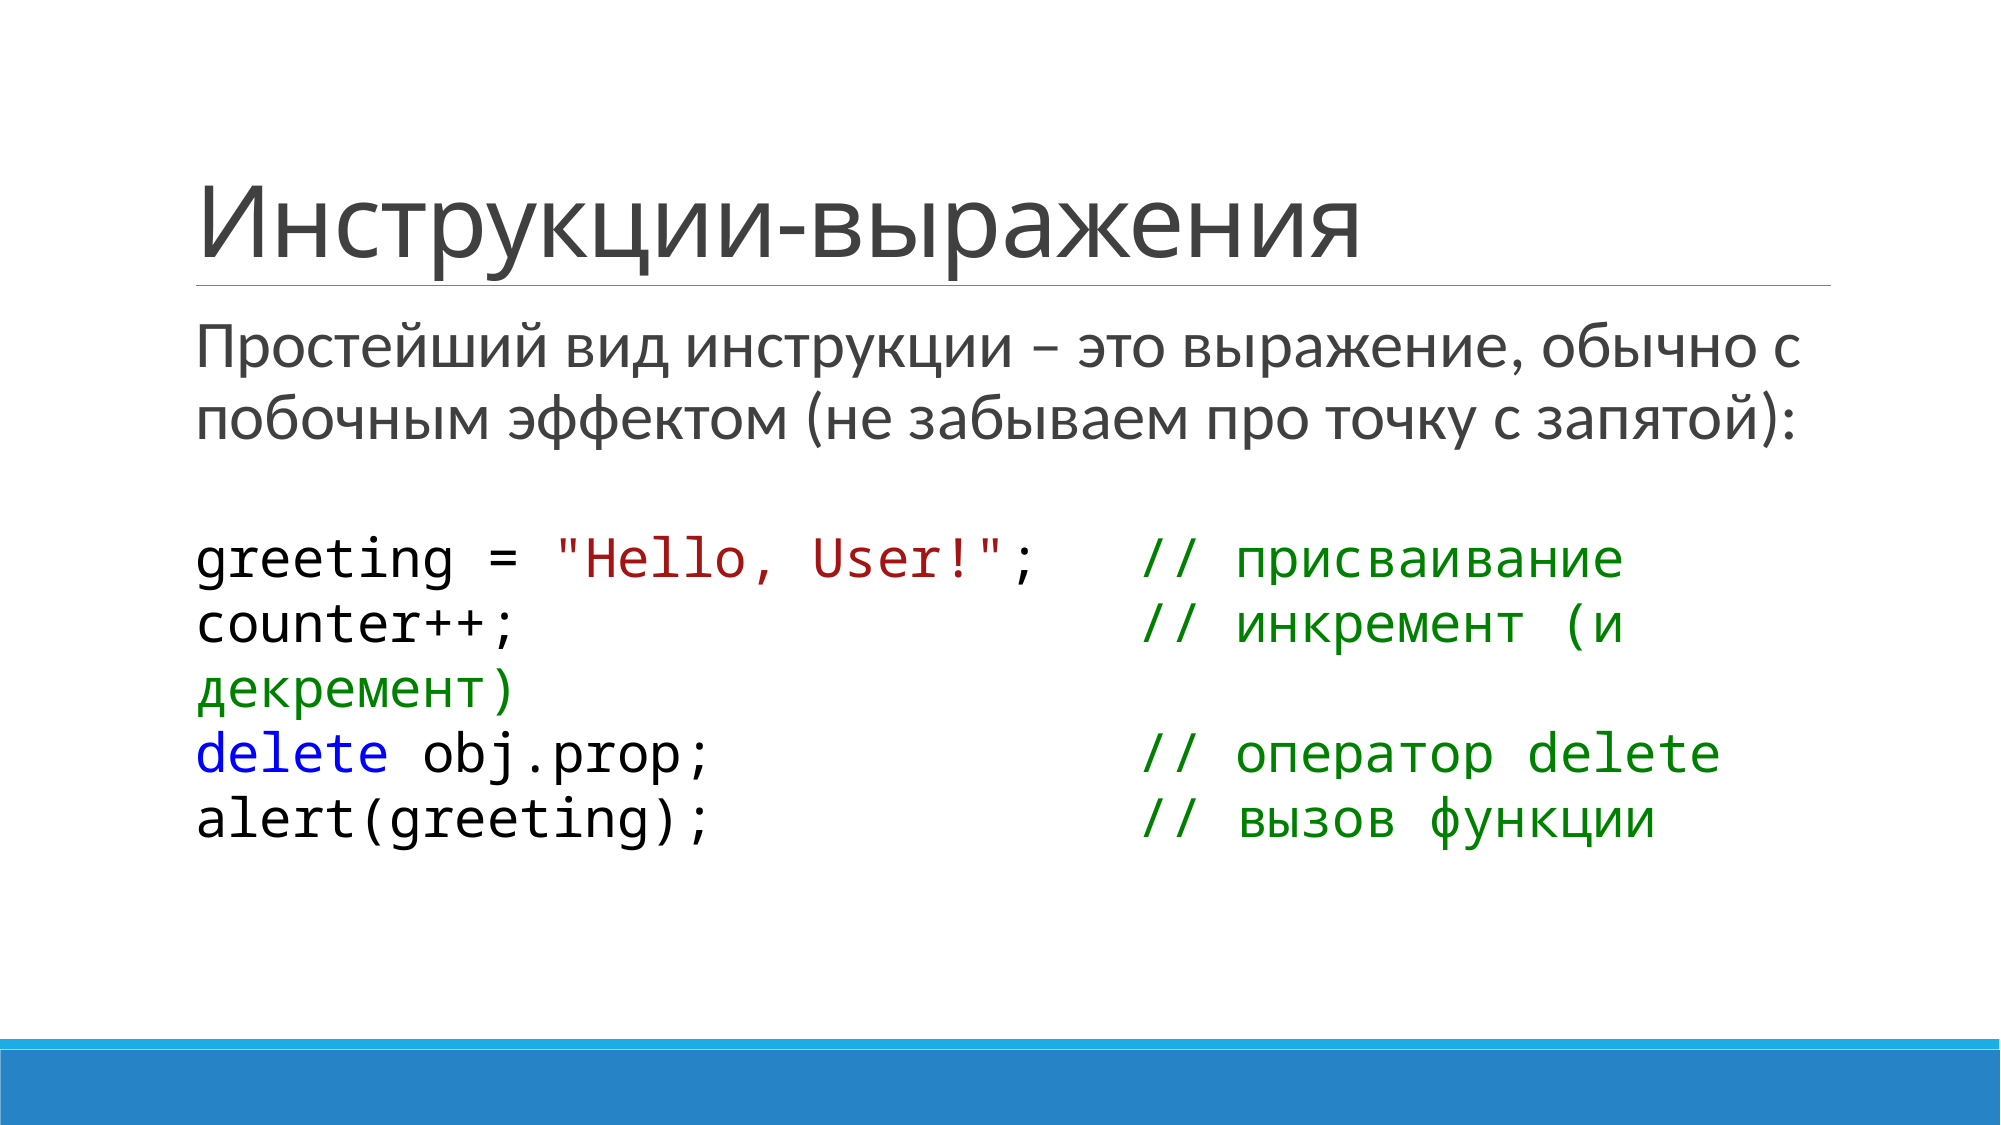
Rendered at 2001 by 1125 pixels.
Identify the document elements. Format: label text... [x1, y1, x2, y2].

title Инструкции-выражения [180, 47, 1830, 285]
list Простейший вид инструкции – это выражение, обычно с побочным эффектом (не забываем про точку с запятой): greeting = "Hello, User!"; // присваивание counter++; // инкремент (и декремент) delete obj.prop; // оператор delete alert(greeting); // вызов функции [180, 302, 1854, 963]
